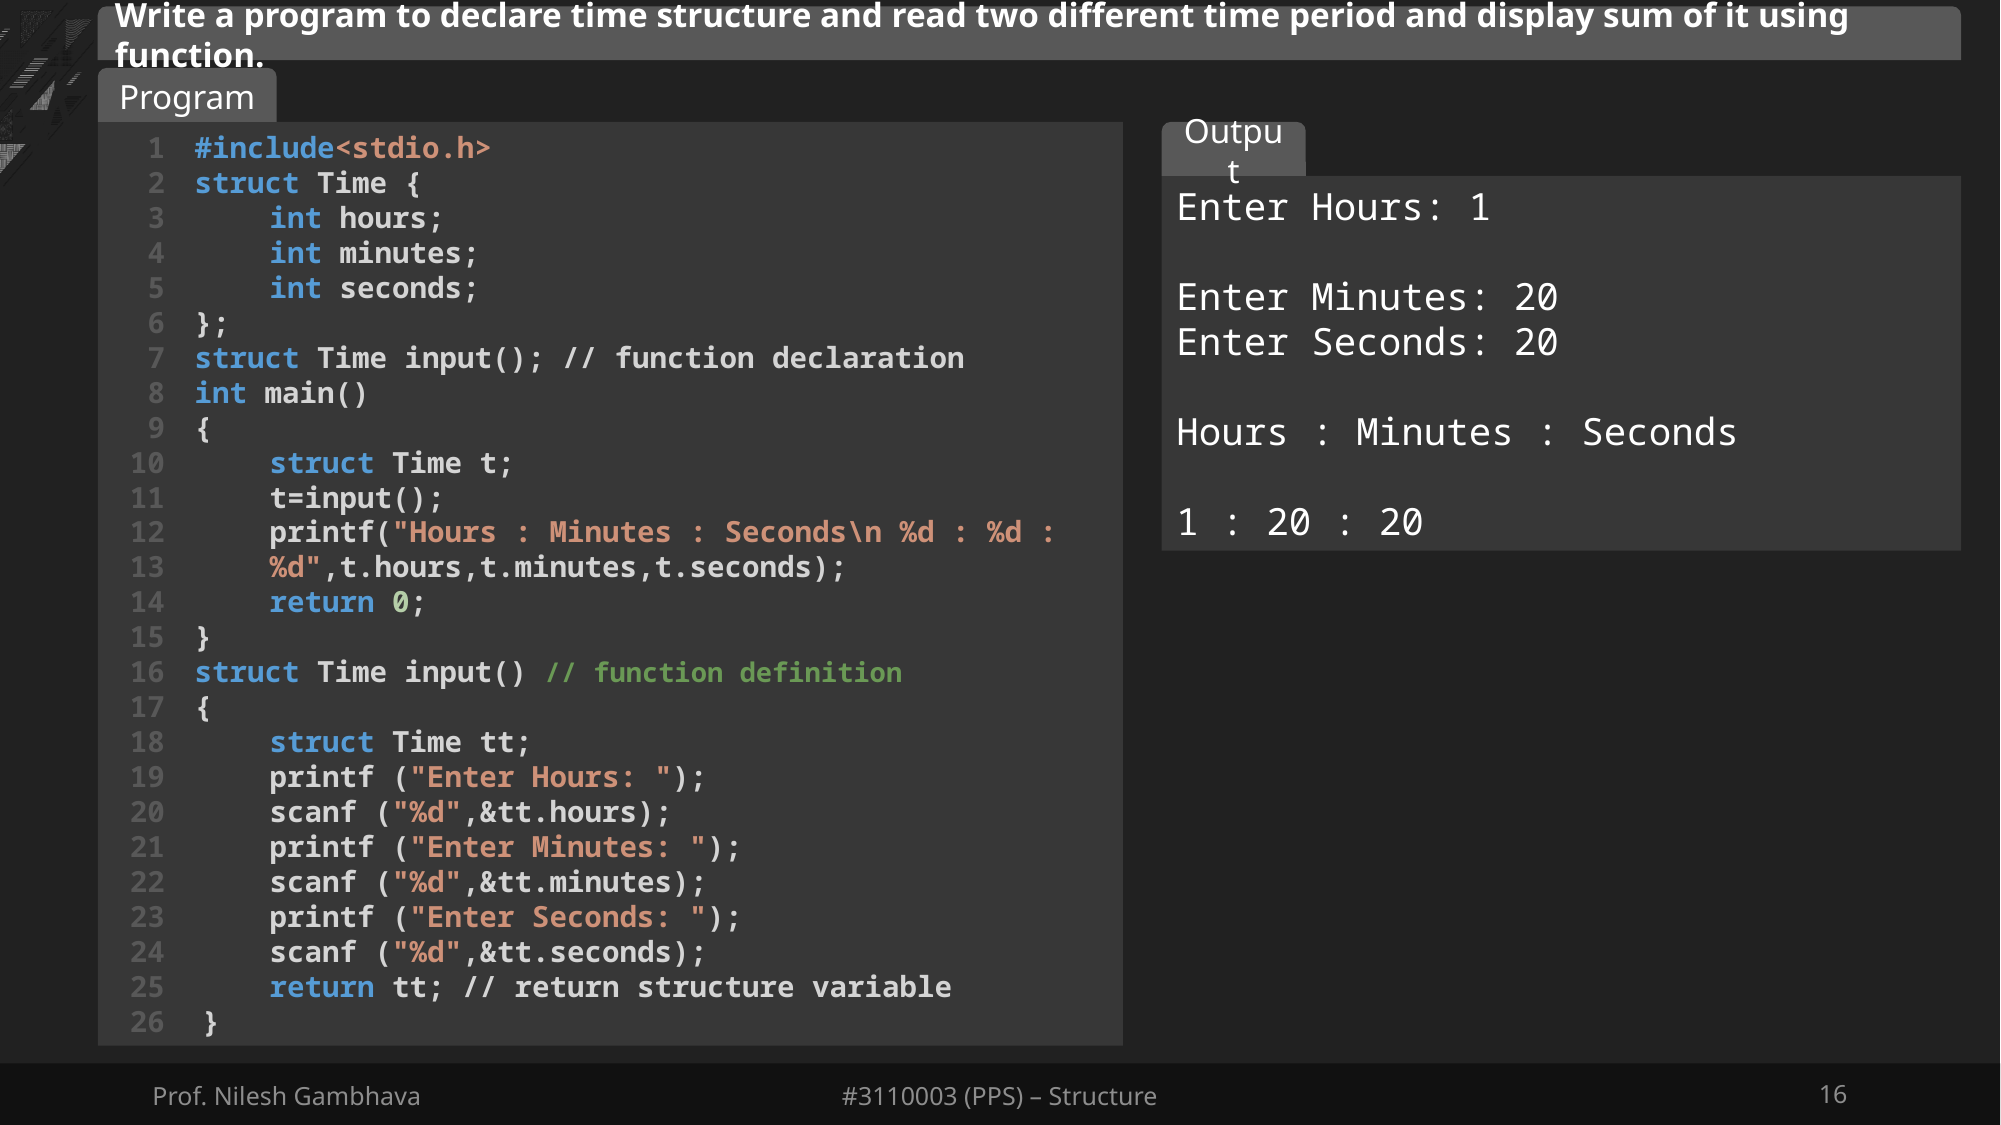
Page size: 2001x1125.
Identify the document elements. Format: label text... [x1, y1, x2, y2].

text_box Output [1160, 120, 1307, 177]
text_box #include<stdio.h> struct Time { int hours; int minutes; int seconds; }; struct Time input(); // function declaration int main() { struct Time t; t=input(); printf("Hours : Minutes : Seconds\n %d : %d : %d",t.hours,t.minutes,t.seconds); return 0; } struct Time input() // function definition { struct Time tt; printf ("Enter Hours: "); scanf ("%d",&tt.hours); printf ("Enter Minutes: "); scanf ("%d",&tt.minutes); printf ("Enter Seconds: "); scanf ("%d",&tt.seconds); return tt; // return structure variable } [180, 121, 1123, 1046]
text_box 1 2 3 4 5 6 7 8 9 10 11 12 13 14 15 16 17 18 19 20 21 22 23 24 25 26 [97, 123, 180, 1046]
text_box Program [96, 66, 278, 123]
text_box Write a program to declare time structure and read two different time period and display sum of it using function. [96, 5, 1963, 62]
text_box Enter Hours: 1 Enter Minutes: 20 Enter Seconds: 20 Hours : Minutes : Seconds 1 : 20 : 20 [1161, 175, 1962, 551]
text_box WAP to print Odd numbers between 1 to n [0, 52, 2000, 201]
